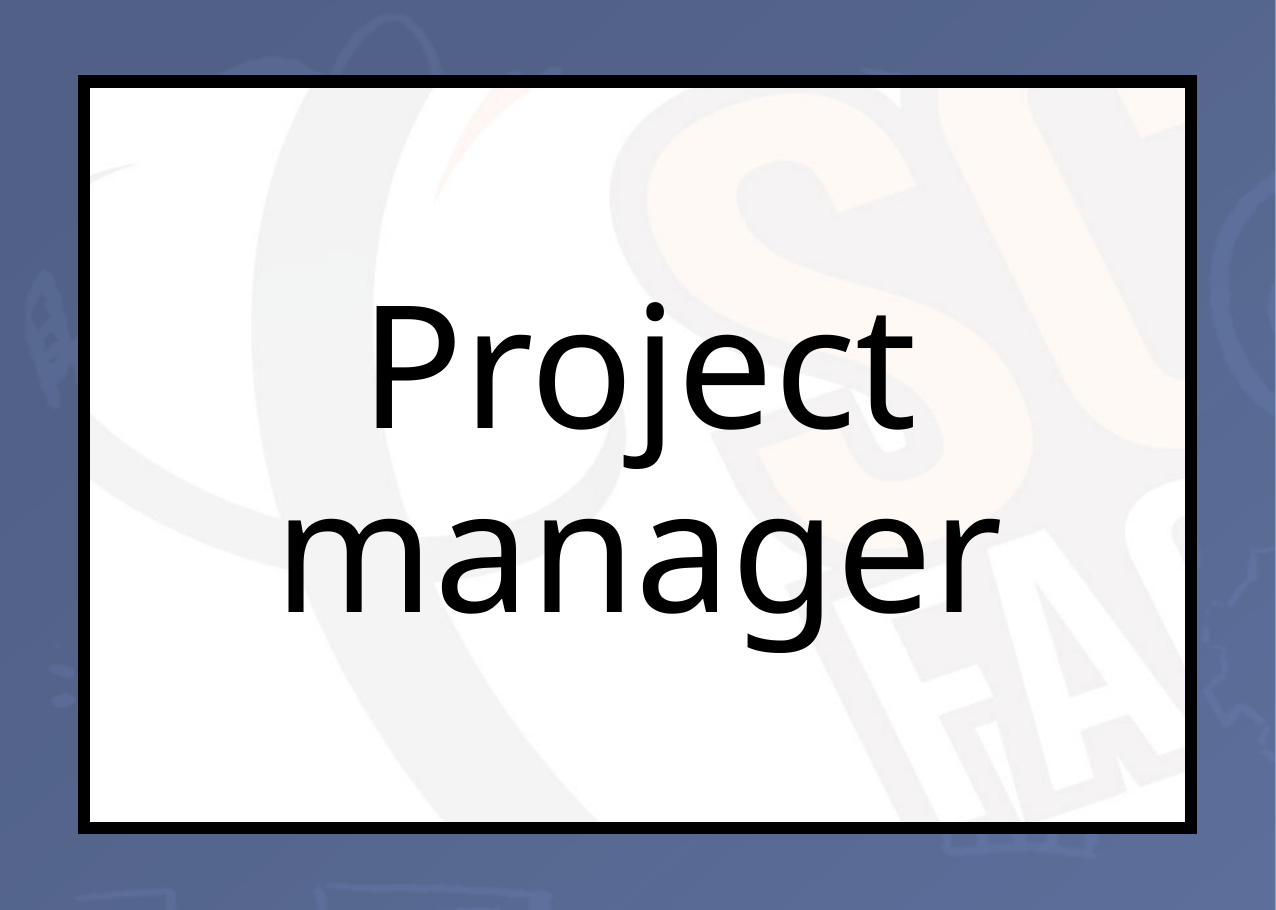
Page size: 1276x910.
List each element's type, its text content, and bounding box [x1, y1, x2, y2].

picture [0, 0, 1276, 910]
list Project manager [102, 101, 1175, 813]
